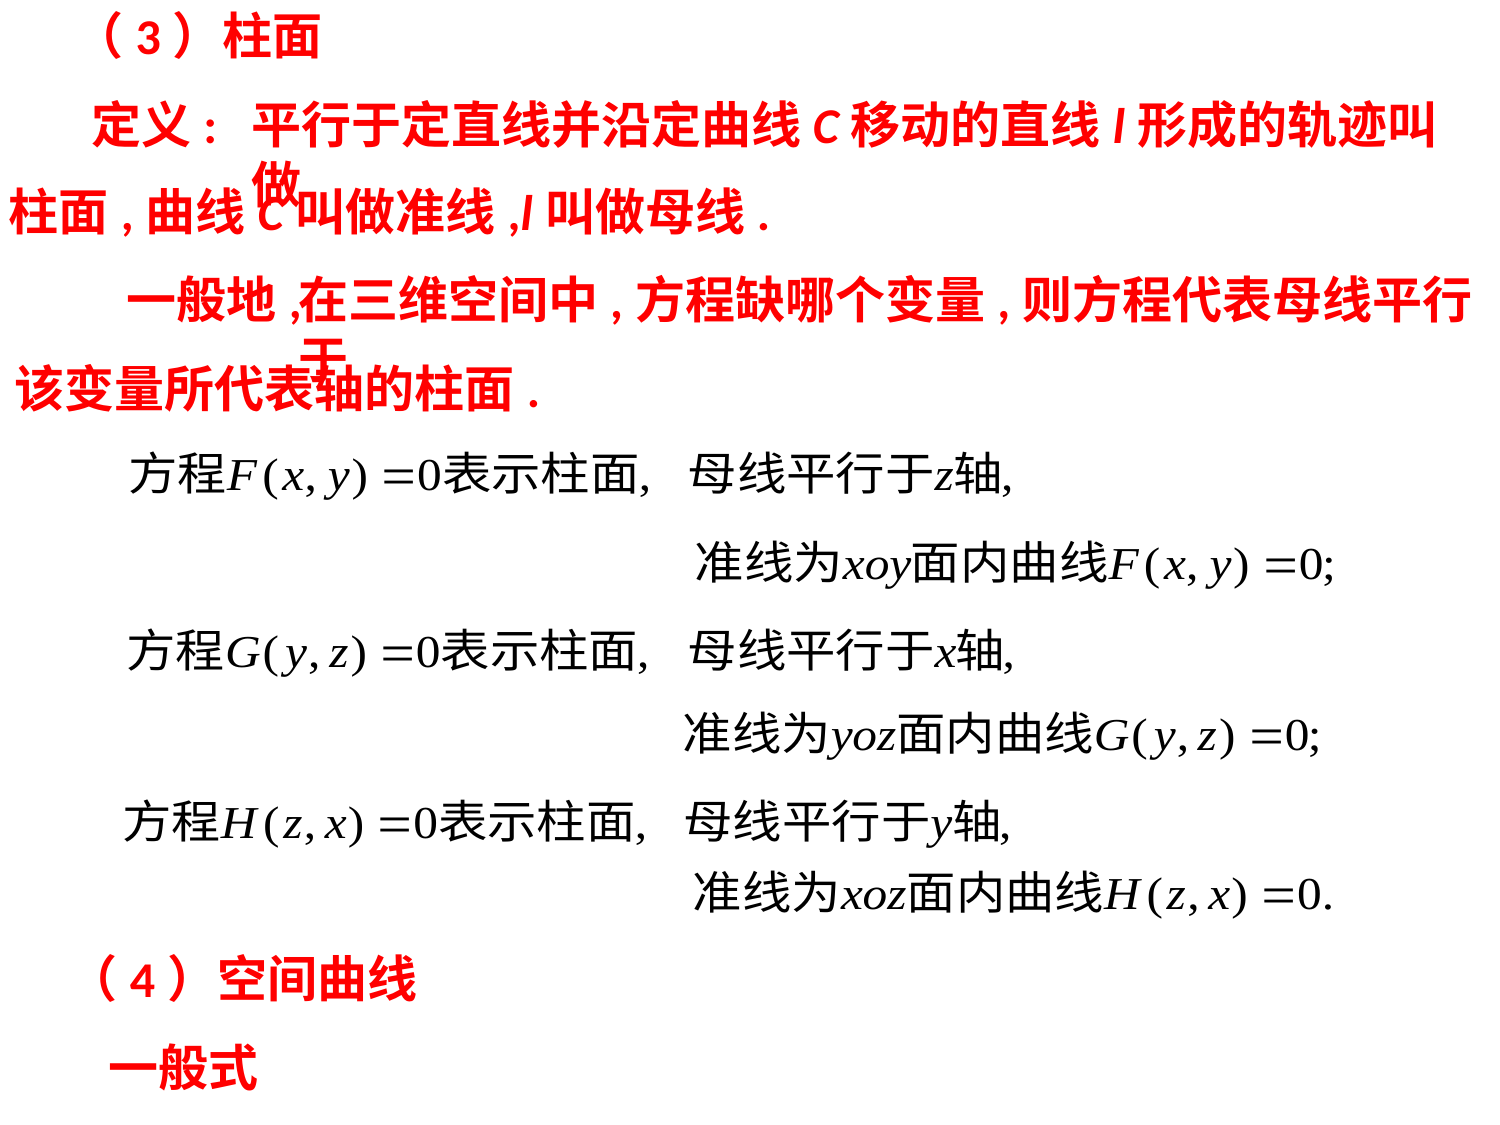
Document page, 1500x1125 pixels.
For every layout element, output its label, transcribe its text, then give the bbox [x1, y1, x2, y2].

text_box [680, 444, 1023, 510]
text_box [121, 444, 658, 510]
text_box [686, 863, 1342, 929]
text_box 柱面,曲线C叫做准线,l叫做母线. [0, 172, 1241, 248]
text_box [119, 622, 660, 688]
text_box 一般地, [112, 261, 283, 337]
text_box 定义: [76, 85, 307, 161]
text_box 一般式 [94, 1029, 325, 1104]
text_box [688, 533, 1344, 599]
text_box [680, 622, 1023, 688]
text_box （4）空间曲线 [53, 940, 816, 1016]
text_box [115, 792, 656, 858]
text_box 平行于定直线并沿定曲线C移动的直线l形成的轨迹叫做 [236, 85, 1483, 221]
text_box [676, 704, 1331, 770]
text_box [676, 792, 1019, 858]
text_box 该变量所代表轴的柱面. [0, 350, 626, 425]
text_box 在三维空间中,方程缺哪个变量,则方程代表母线平行于 [283, 261, 1500, 397]
text_box （3）柱面 [58, 0, 821, 73]
